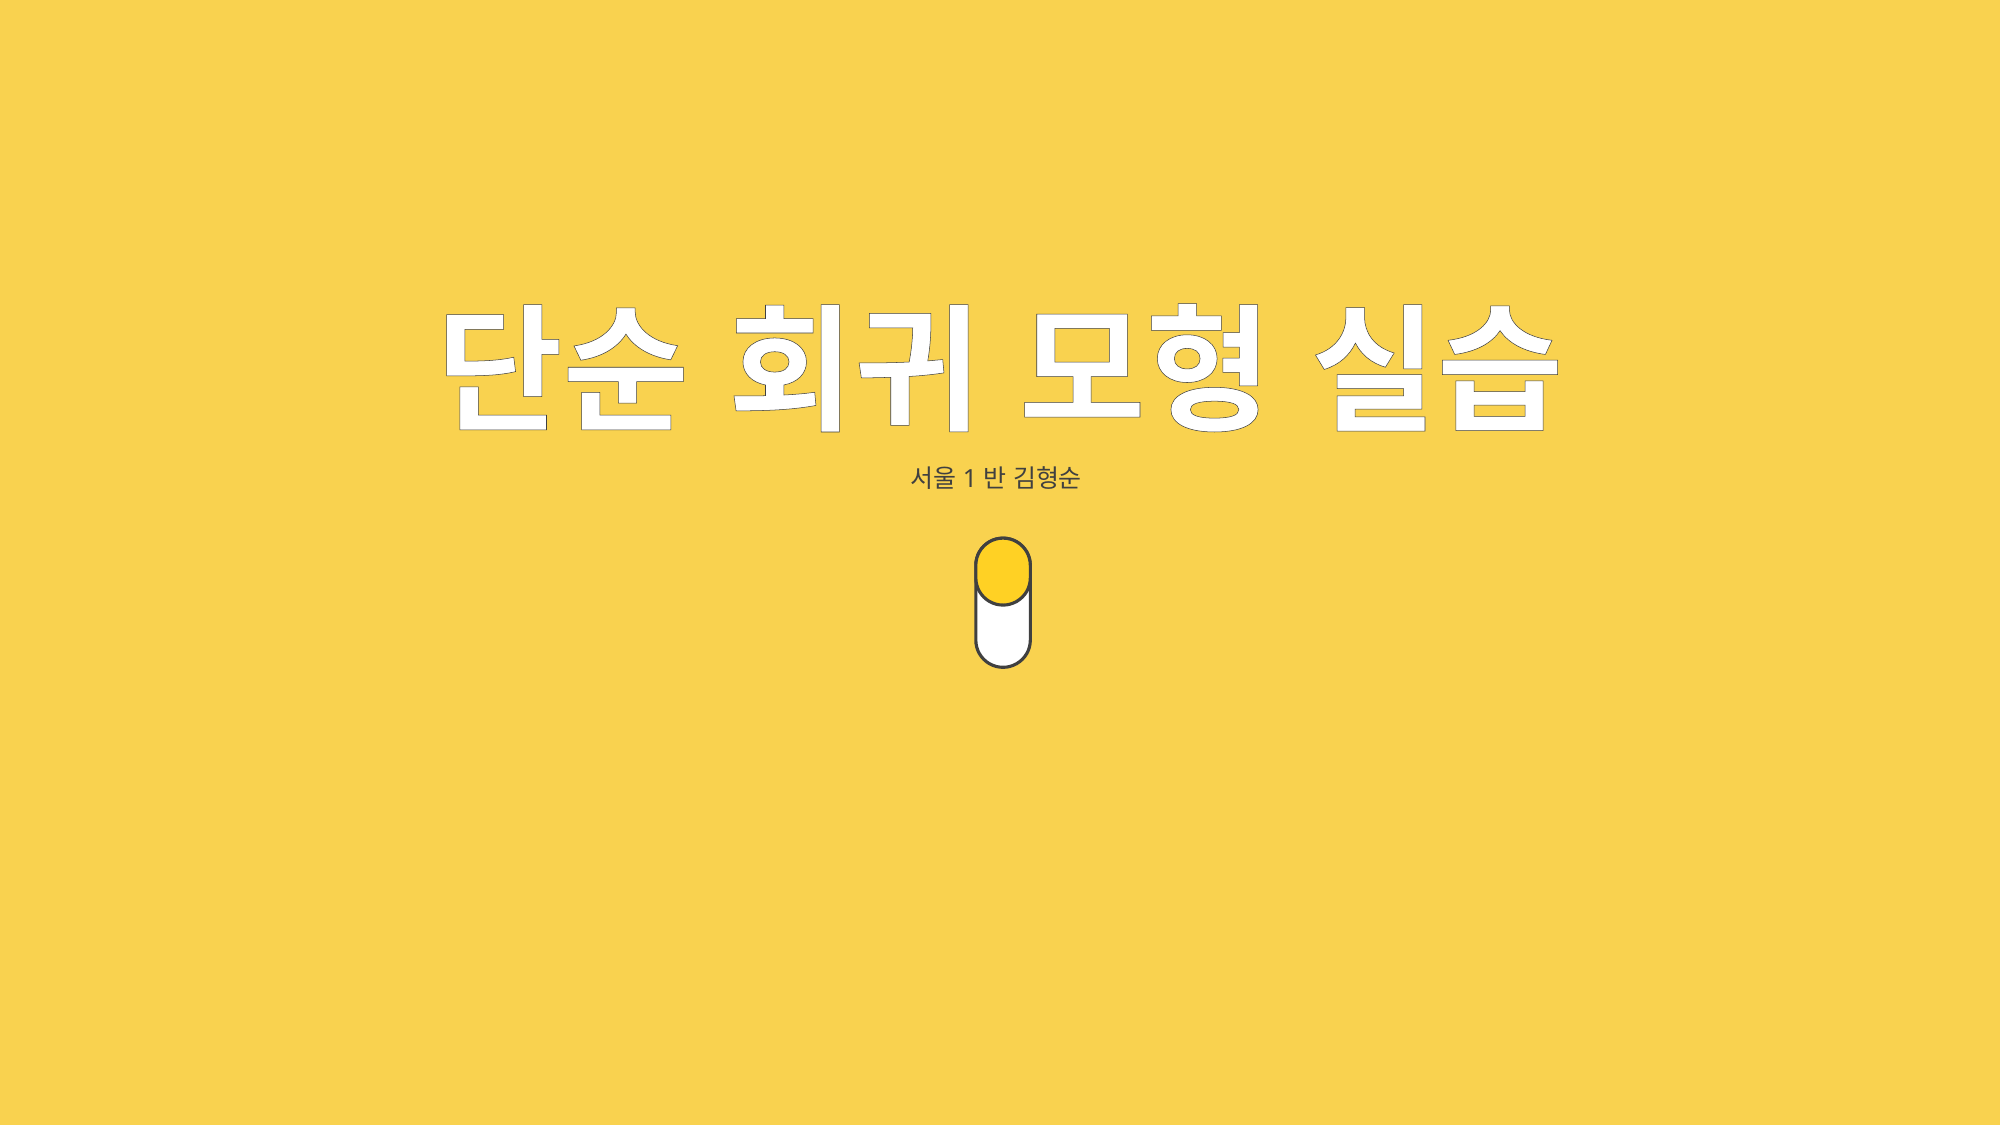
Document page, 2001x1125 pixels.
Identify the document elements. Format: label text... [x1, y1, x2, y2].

text_box [974, 537, 1032, 607]
text_box [974, 582, 1032, 669]
text_box 단순 회귀 모형 실습 서울1반 김형순 [356, 274, 1643, 500]
